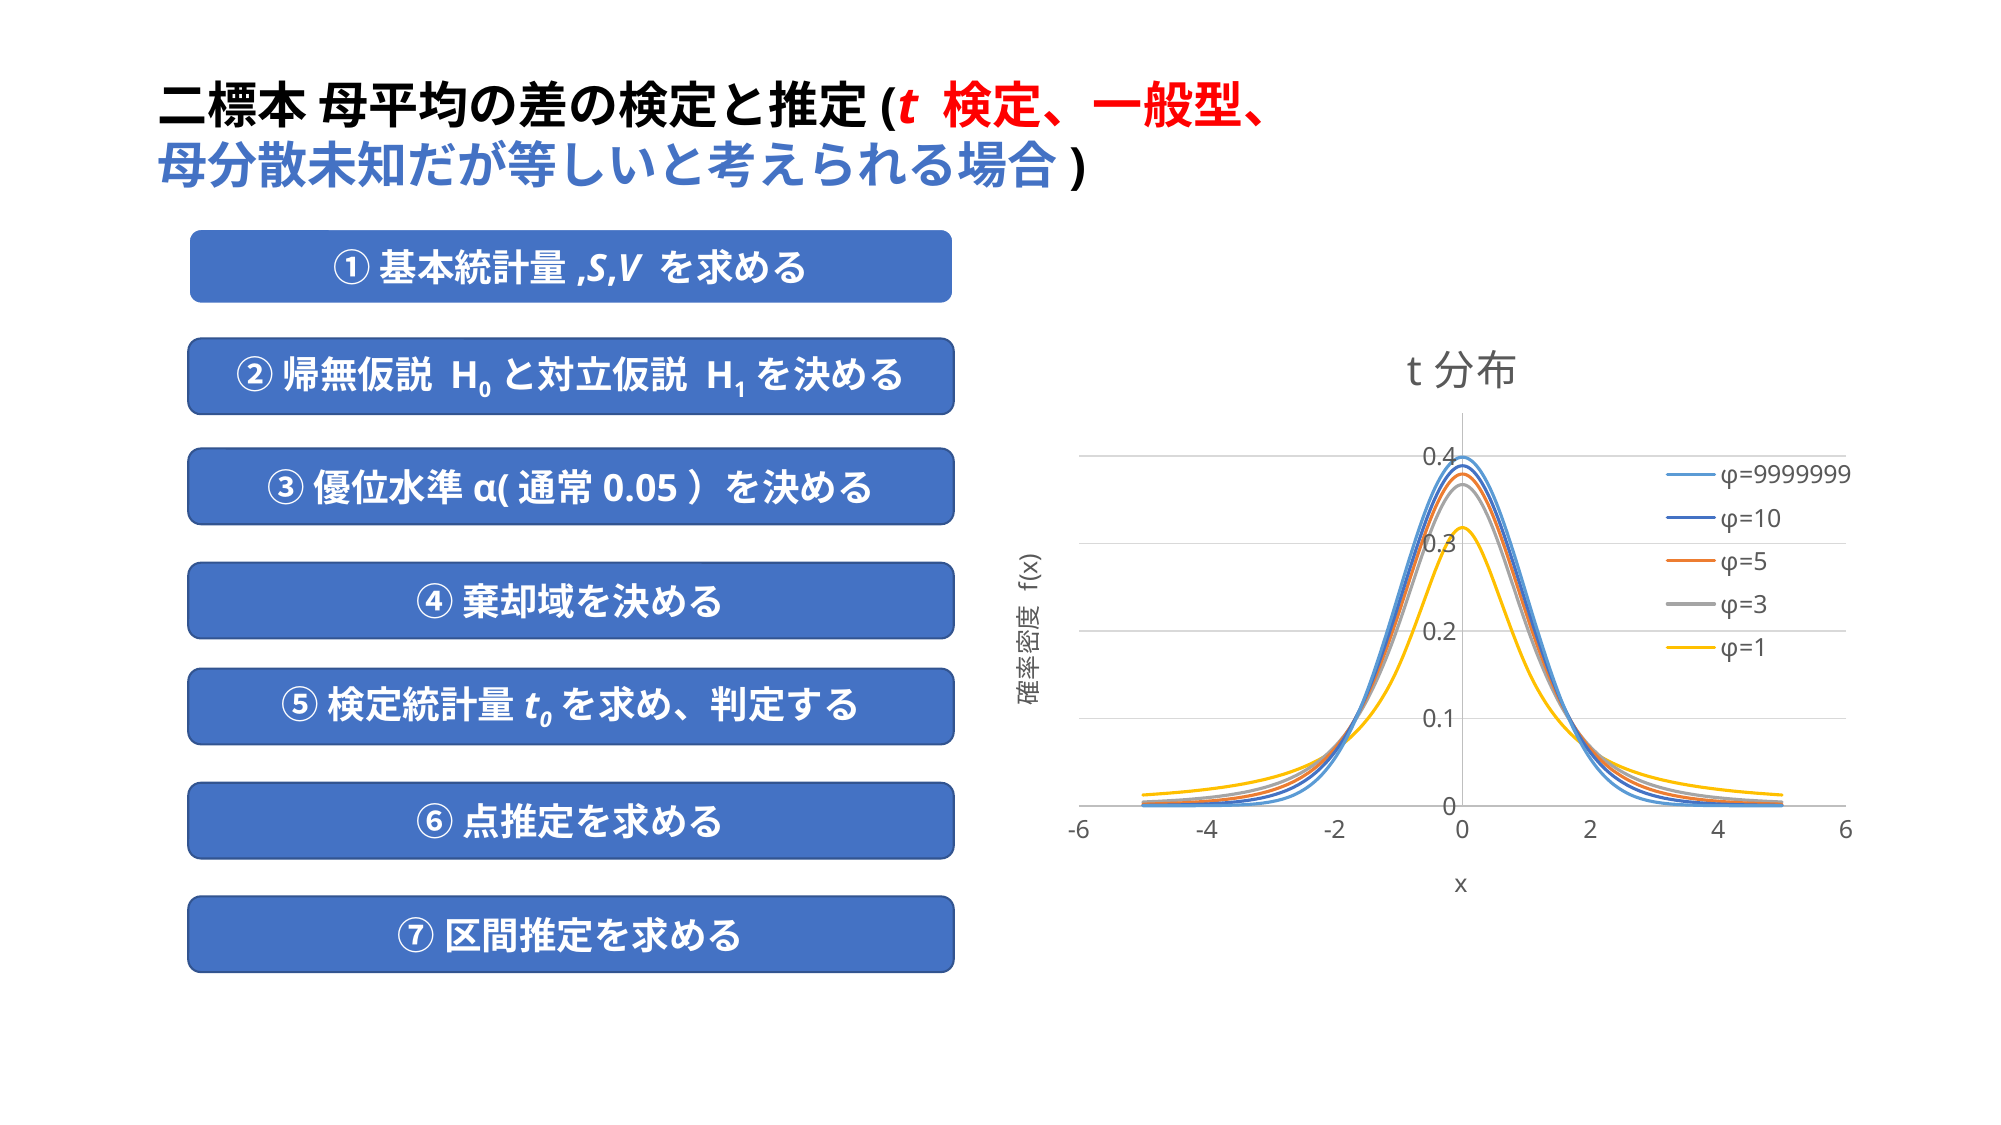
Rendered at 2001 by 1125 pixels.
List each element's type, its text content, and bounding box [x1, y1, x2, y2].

text_box ③優位水準α(通常0.05）を決める [187, 447, 955, 526]
text_box ⑤検定統計量t0を求め、判定する [187, 667, 955, 746]
text_box ④棄却域を決める [187, 561, 955, 640]
text_box ⑥点推定を求める [187, 781, 955, 860]
text_box ⑦区間推定を求める [187, 895, 955, 974]
text_box 二標本 母平均の差の検定と推定(t 検定、一般型、母分散未知だが等しいと考えられる場合) [142, 65, 1328, 201]
text_box ②帰無仮説 H0と対立仮説 H1を決める [187, 337, 955, 416]
chart [999, 304, 1926, 923]
